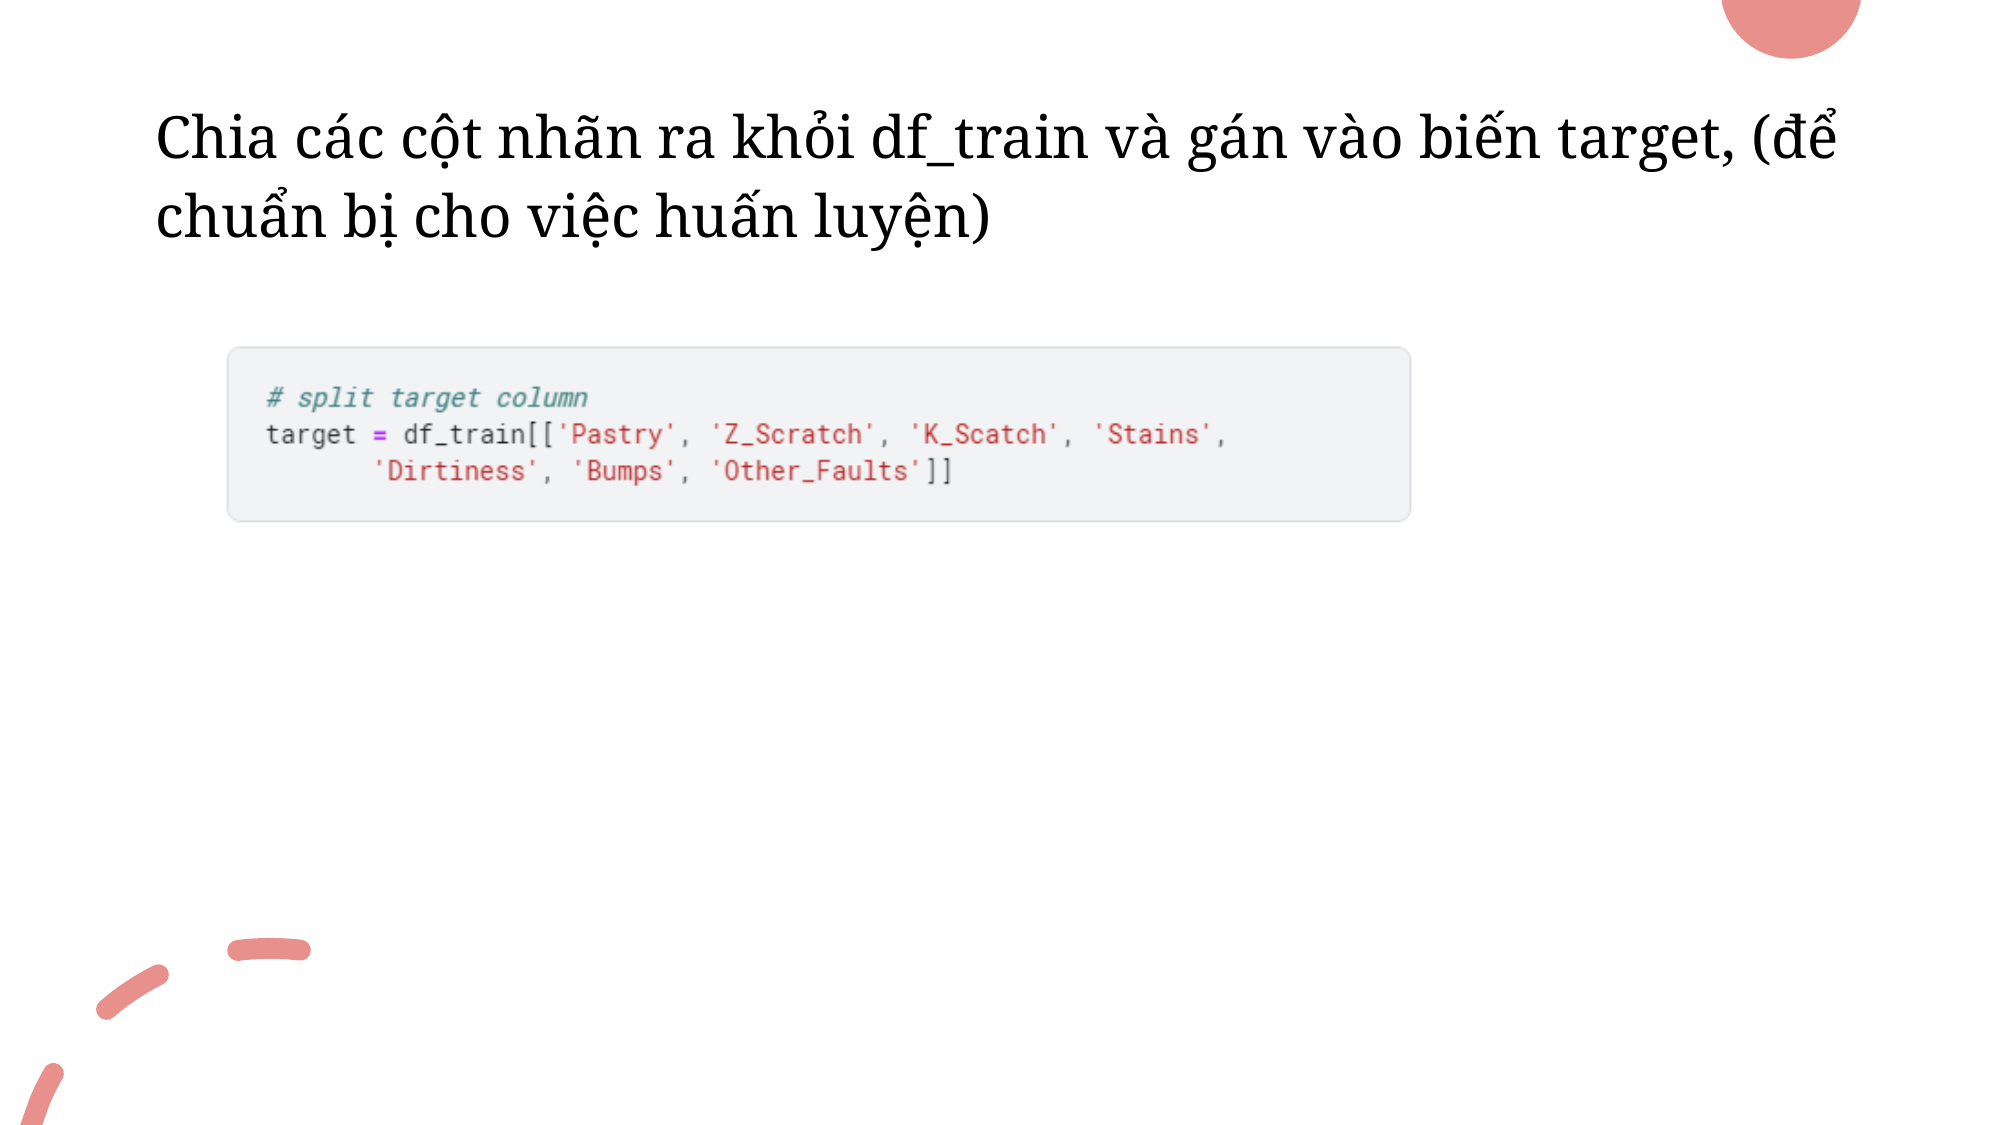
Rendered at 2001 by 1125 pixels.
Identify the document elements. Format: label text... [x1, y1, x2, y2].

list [209, 334, 1419, 530]
title Chia các cột nhãn ra khỏi df_train và gán vào biến target, (để chuẩn bị cho việc huấn luyện) [137, 59, 1863, 278]
